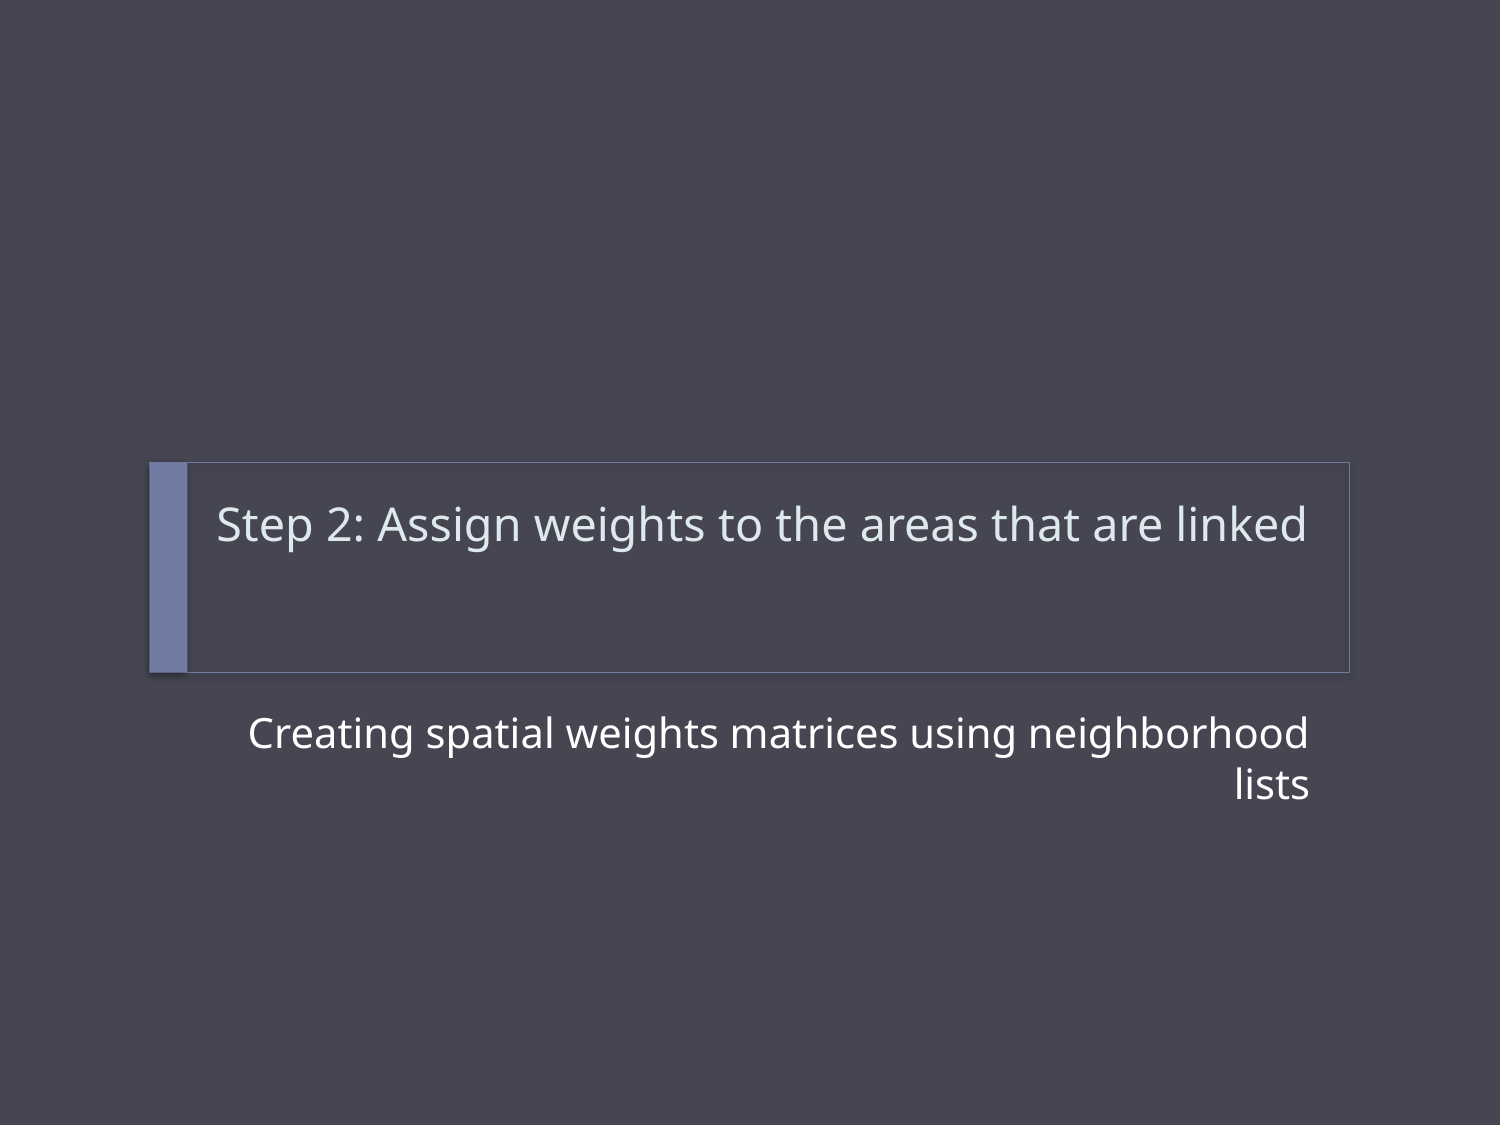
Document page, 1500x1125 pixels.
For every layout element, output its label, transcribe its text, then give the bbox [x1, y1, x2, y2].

title Step 2: Assign weights to the areas that are linked [200, 487, 1325, 663]
list Creating spatial weights matrices using neighborhood lists [212, 699, 1325, 888]
